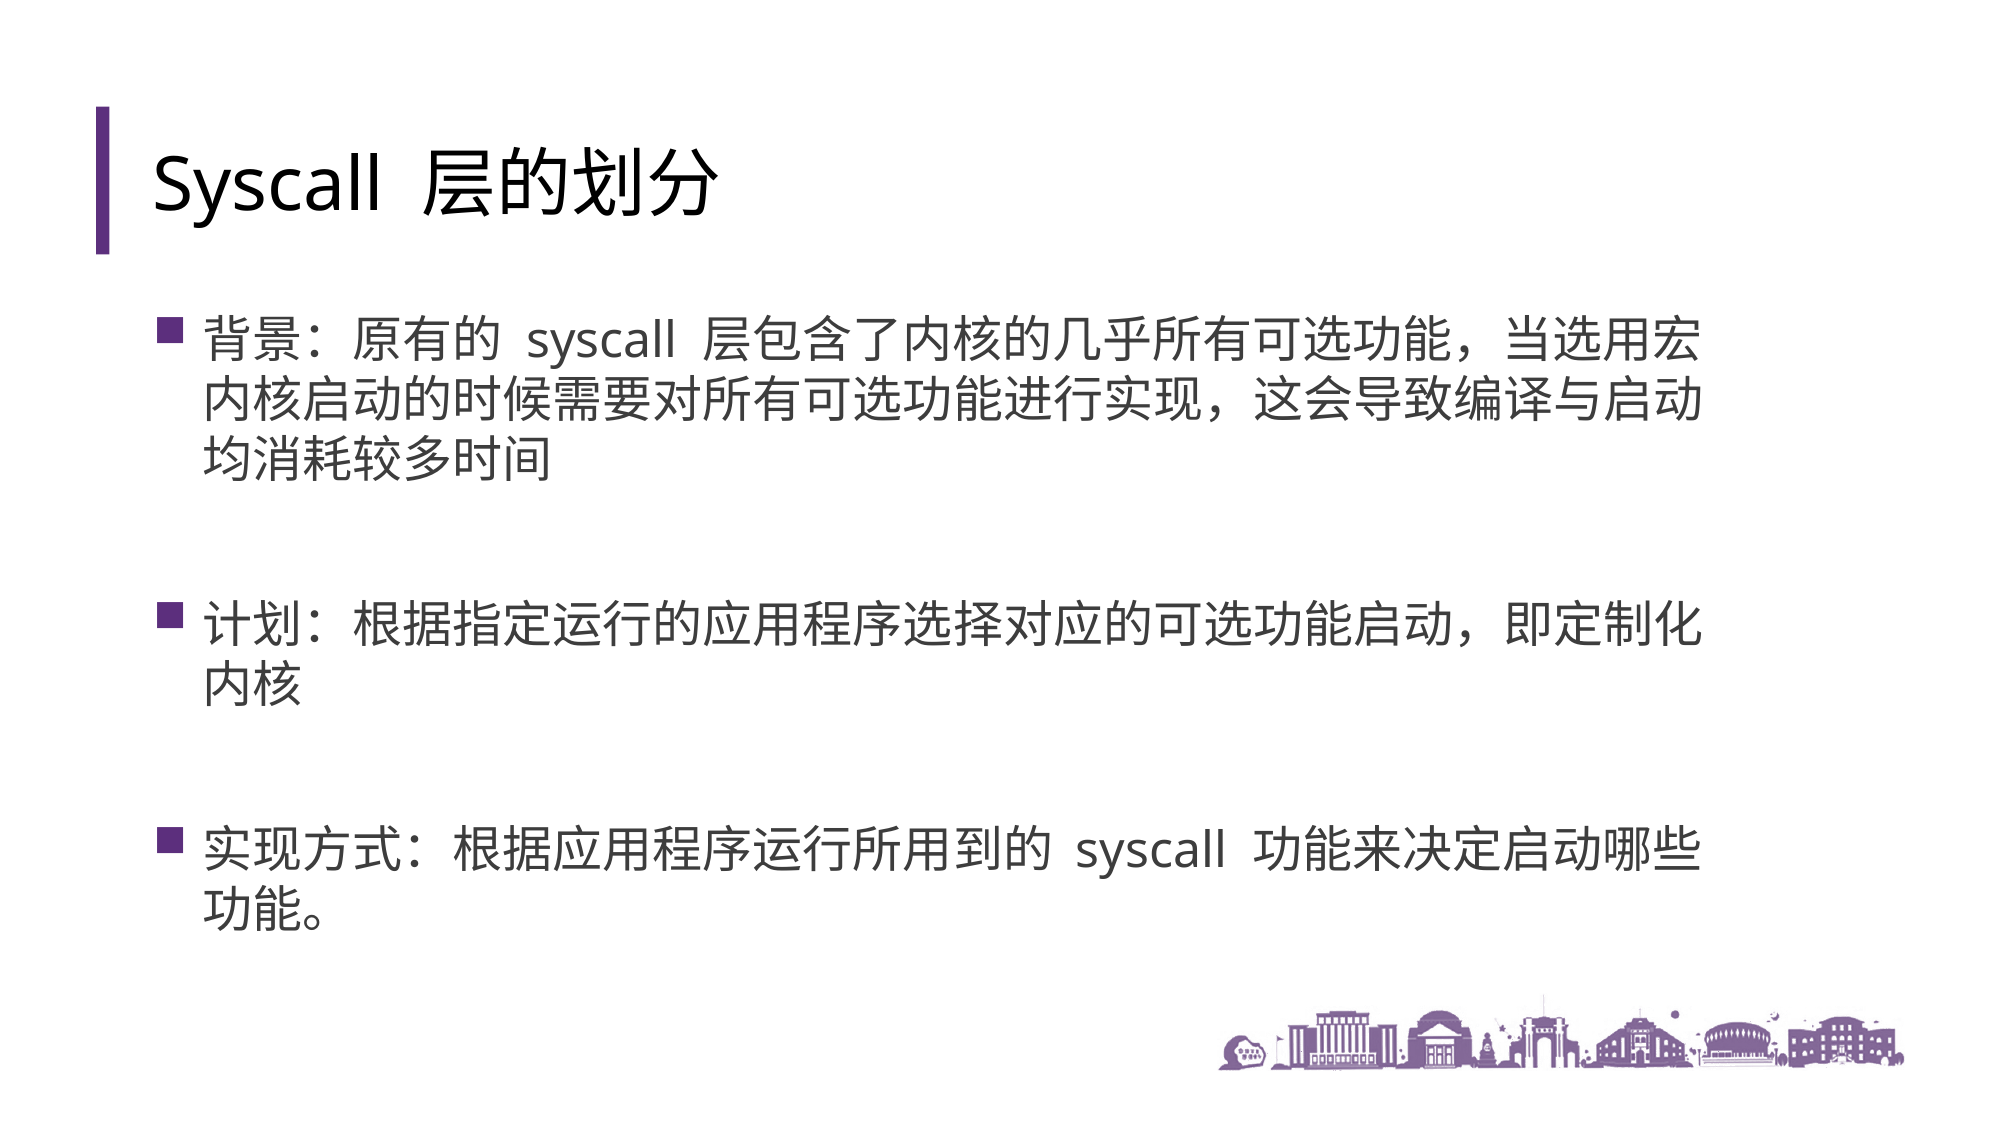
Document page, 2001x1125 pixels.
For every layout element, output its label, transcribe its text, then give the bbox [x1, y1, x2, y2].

text_box Syscall 层的划分 [137, 128, 1643, 233]
list 背景：原有的 syscall 层包含了内核的几乎所有可选功能，当选用宏内核启动的时候需要对所有可选功能进行实现，这会导致编译与启动均消耗较多时间 计划：根据指定运行的应用程序选择对应的可选功能启动，即定制化内核 实现方式：根据应用程序运行所用到的 syscall 功能来决定启动哪些功能。 [137, 299, 1761, 1014]
